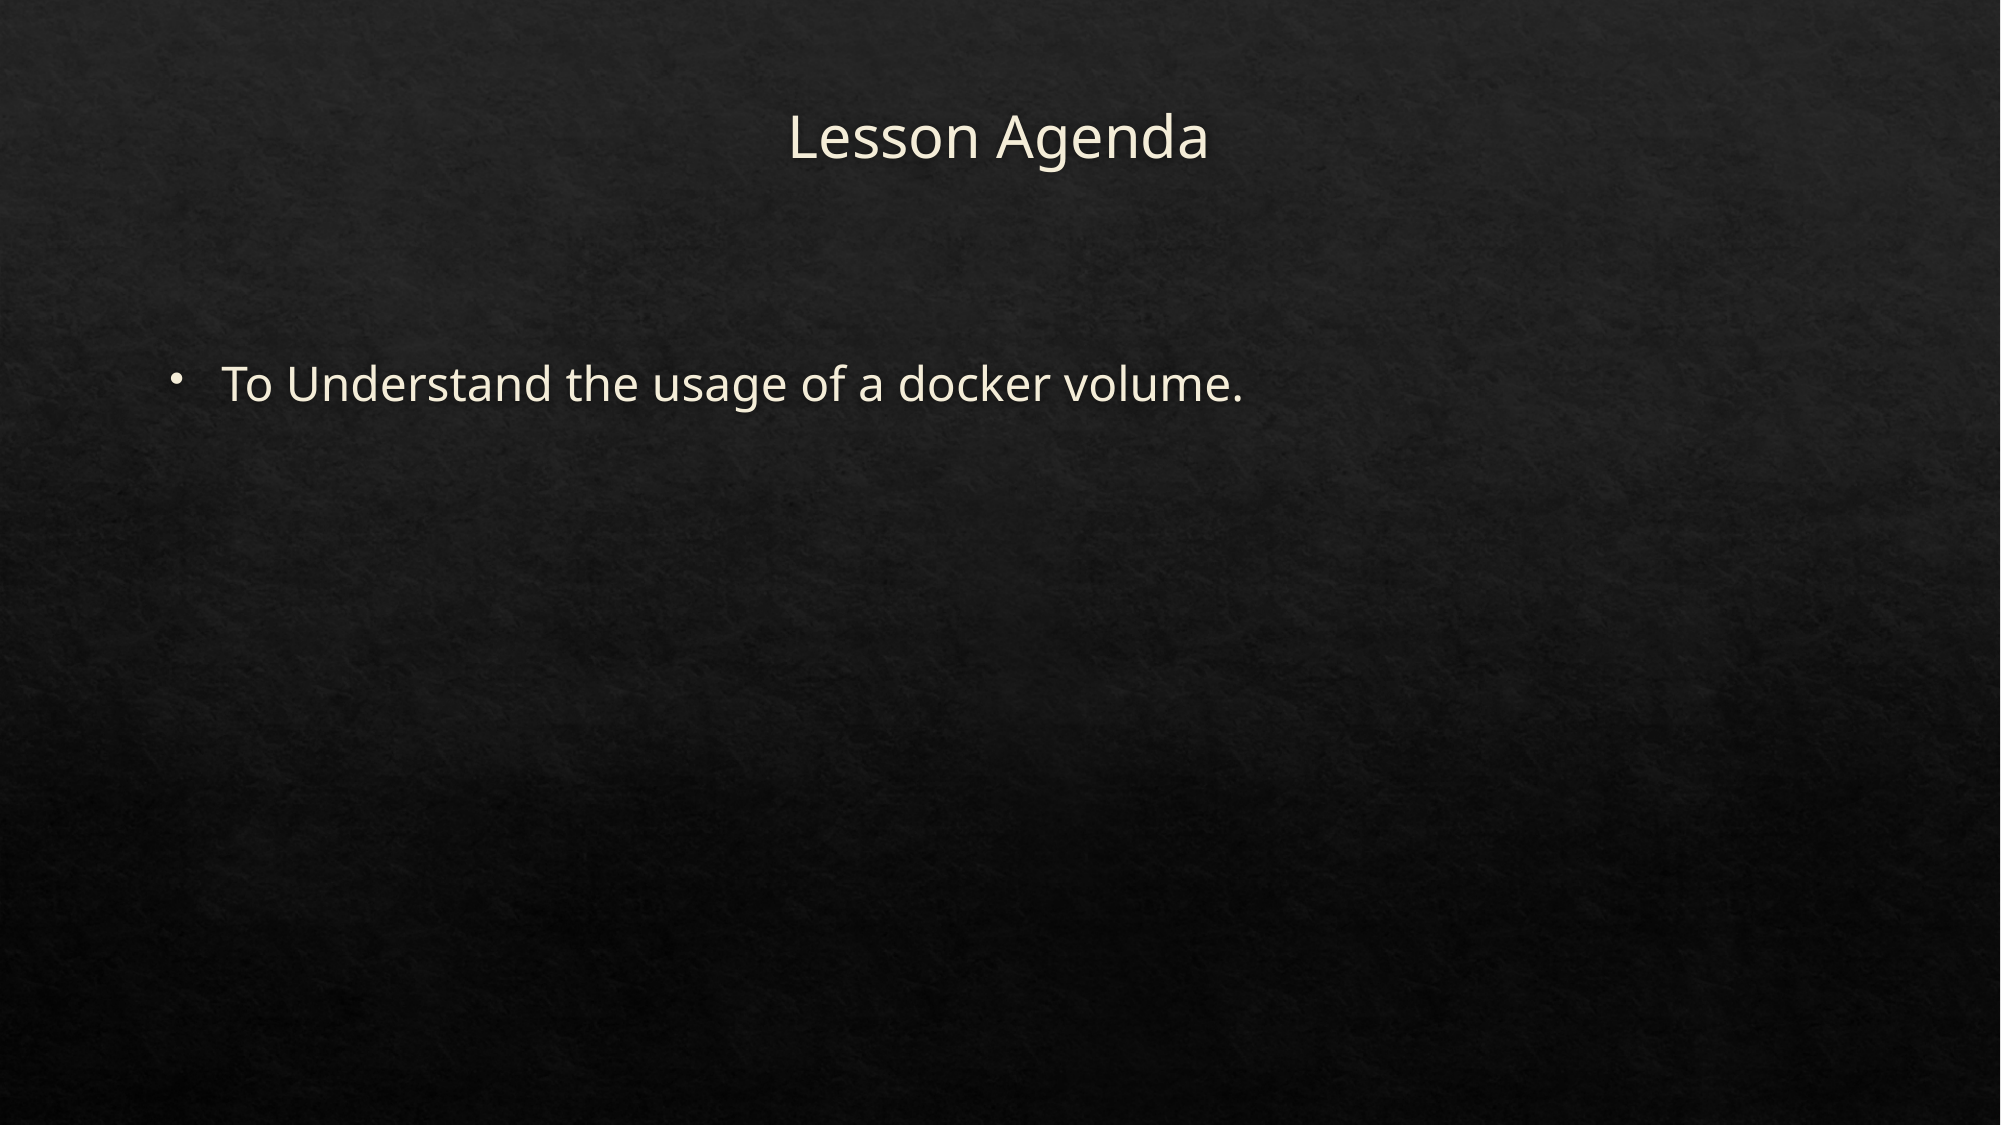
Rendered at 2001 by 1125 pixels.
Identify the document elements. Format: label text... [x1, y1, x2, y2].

list To Understand the usage of a docker volume. [149, 340, 1849, 950]
title Lesson Agenda [149, 99, 1849, 251]
